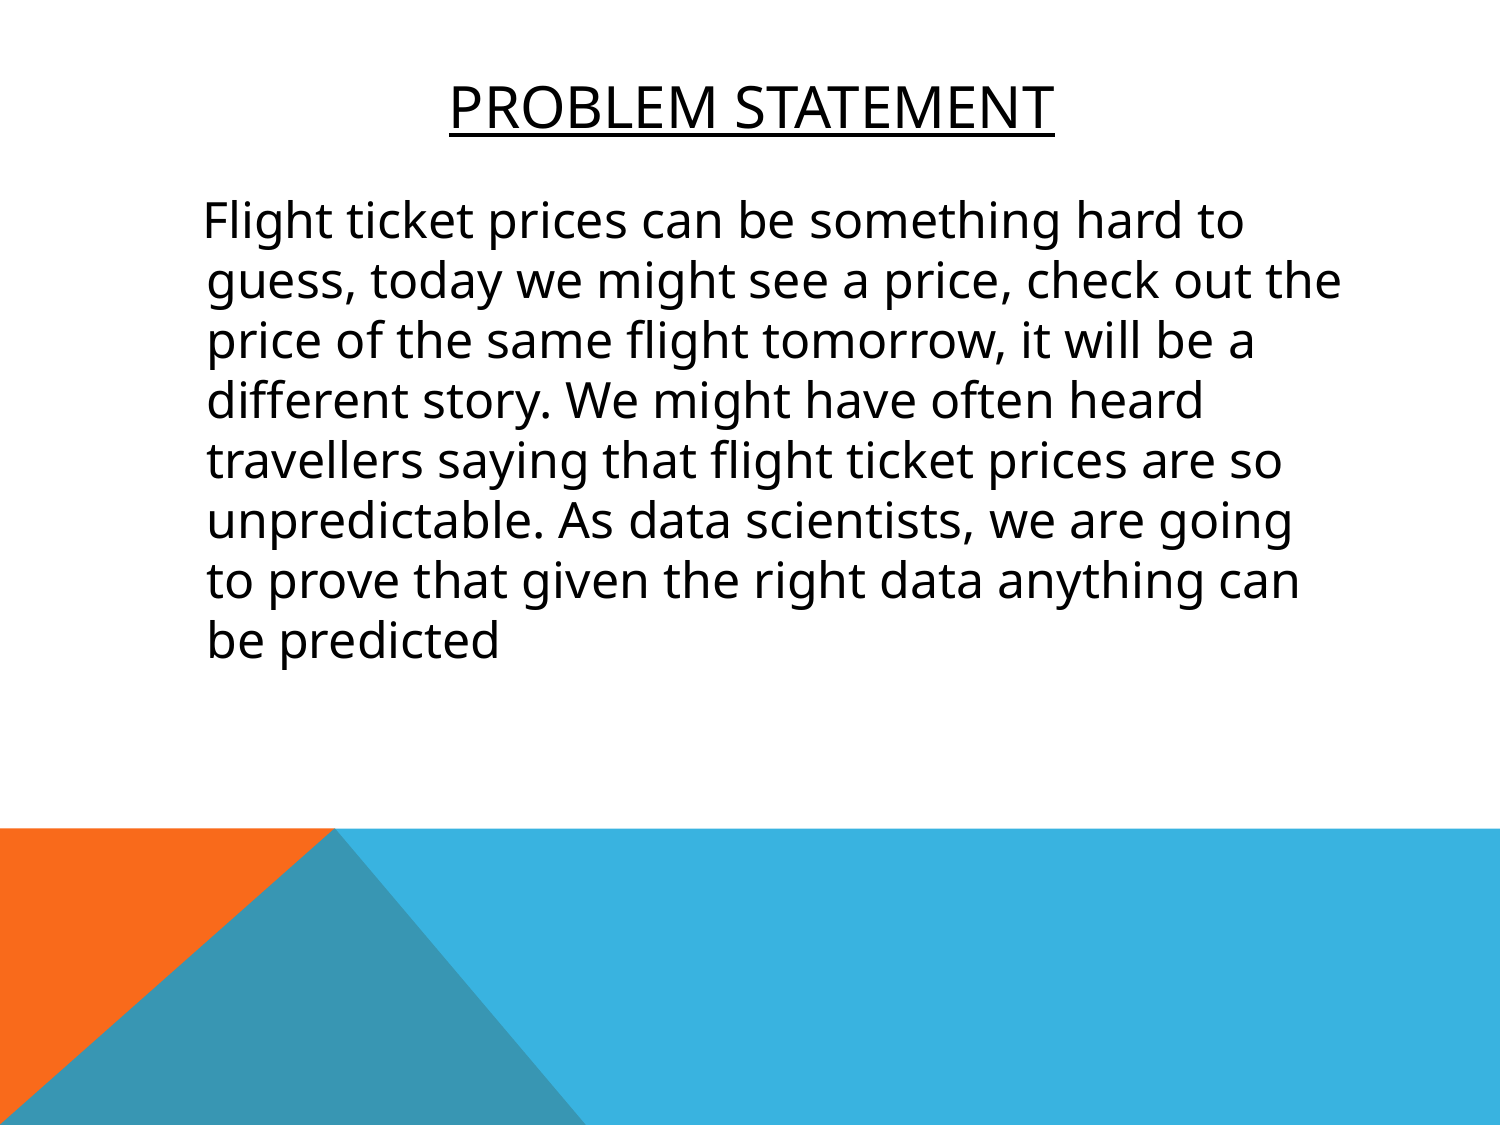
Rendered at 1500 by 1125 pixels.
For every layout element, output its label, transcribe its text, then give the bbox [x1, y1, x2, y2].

list Flight ticket prices can be something hard to guess, today we might see a price, check out the price of the same flight tomorrow, it will be a different story. We might have often heard travellers saying that flight ticket prices are so unpredictable. As data scientists, we are going to prove that given the right data anything can be predicted [135, 180, 1369, 768]
title PROBLEM STATEMENT [135, 60, 1369, 150]
